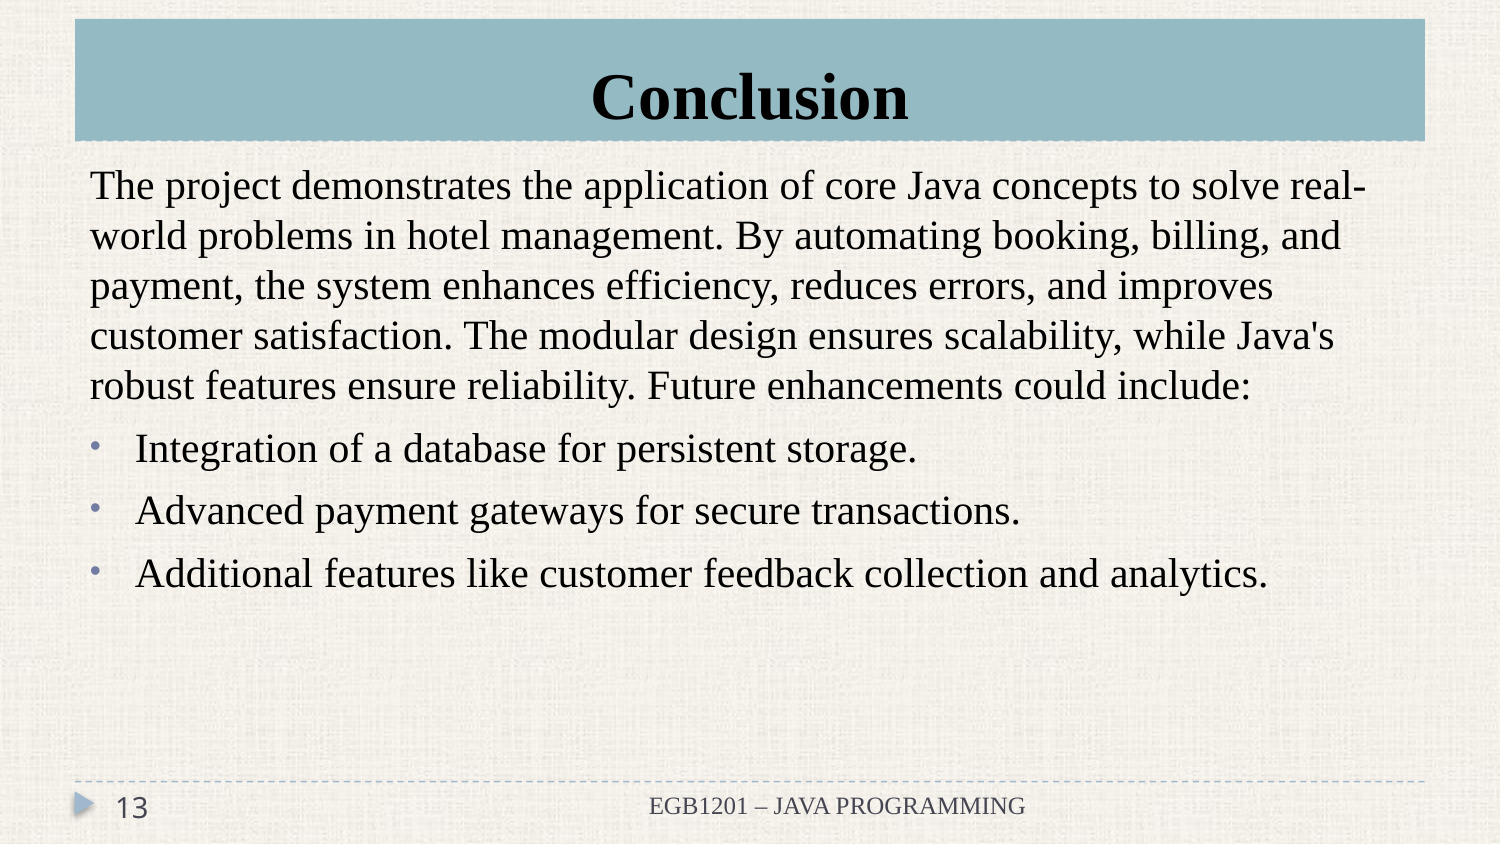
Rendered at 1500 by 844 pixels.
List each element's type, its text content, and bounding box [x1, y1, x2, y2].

title Conclusion [75, 18, 1425, 141]
list The project demonstrates the application of core Java concepts to solve real-world problems in hotel management. By automating booking, billing, and payment, the system enhances efficiency, reduces errors, and improves customer satisfaction. The modular design ensures scalability, while Java's robust features ensure reliability. Future enhancements could include: Integration of a database for persistent storage. Advanced payment gateways for secure transactions. Additional features like customer feedback collection and analytics. [75, 150, 1425, 758]
footer EGB1201 – JAVA PROGRAMMING [512, 782, 1175, 844]
slide_number 13 [100, 782, 426, 827]
